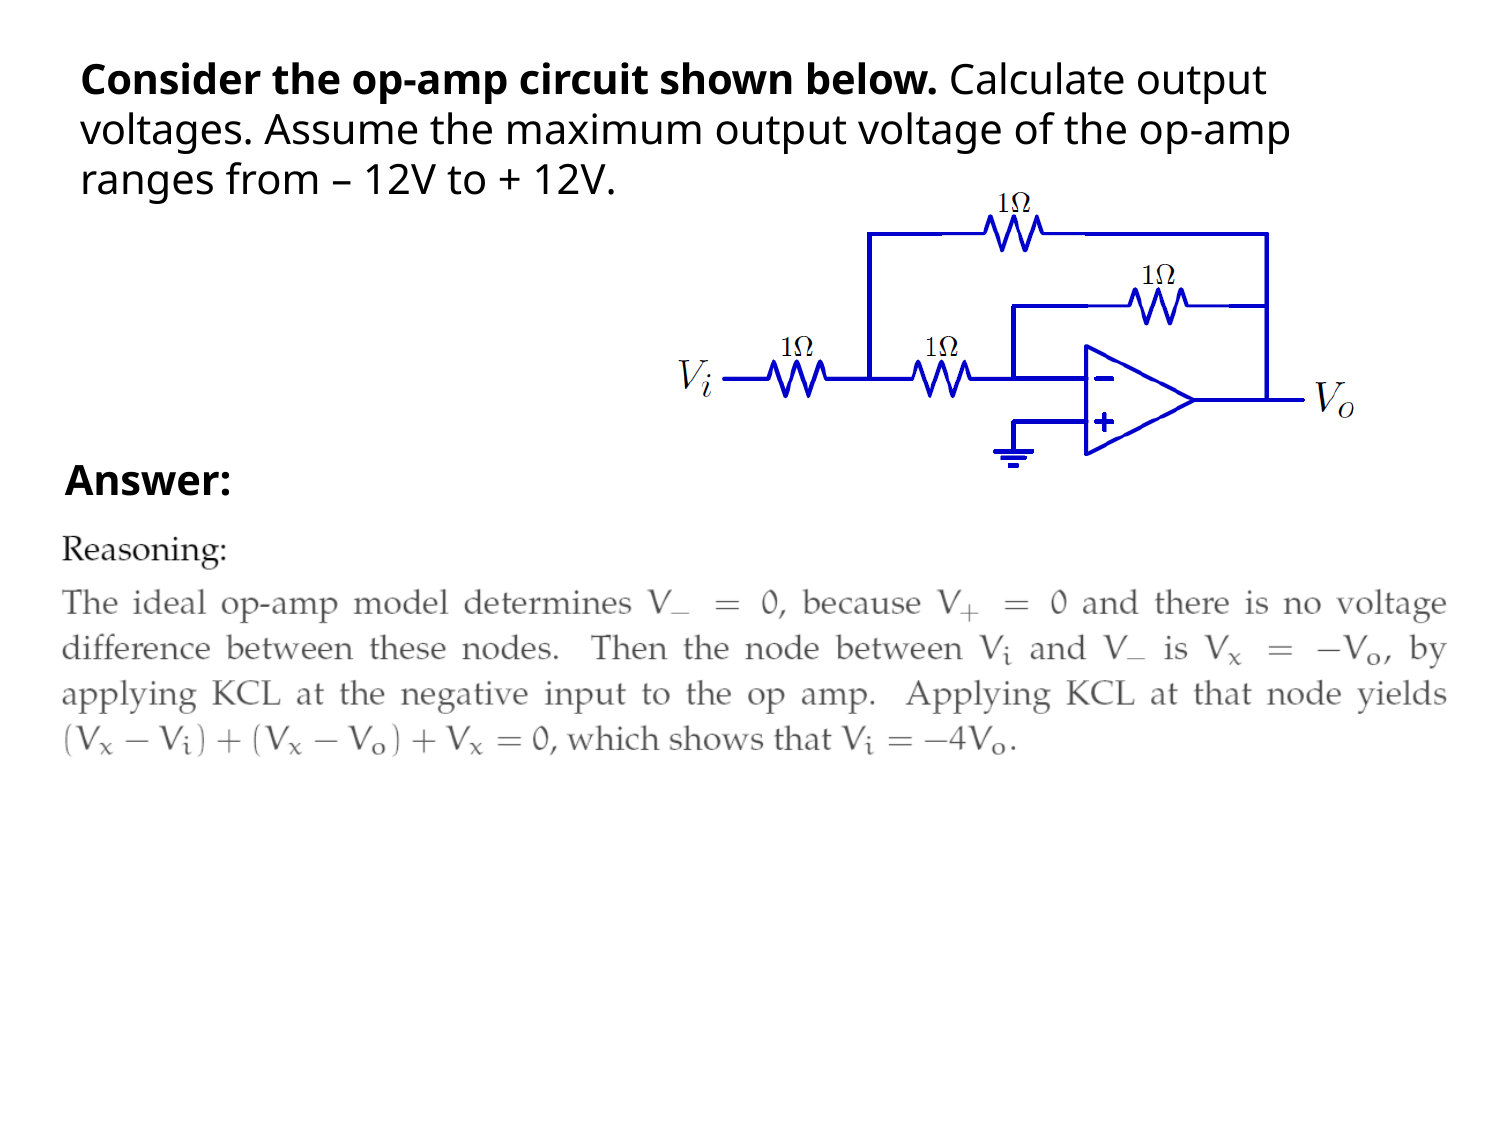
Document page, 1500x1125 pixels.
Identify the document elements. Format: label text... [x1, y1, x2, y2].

picture [54, 522, 1468, 778]
title Consider the op-amp circuit shown below. Calculate output voltages. Assume the maximum output voltage of the op-amp ranges from – 12V to + 12V. [64, 50, 1415, 205]
text_box Answer: [64, 445, 250, 514]
picture [667, 176, 1370, 473]
